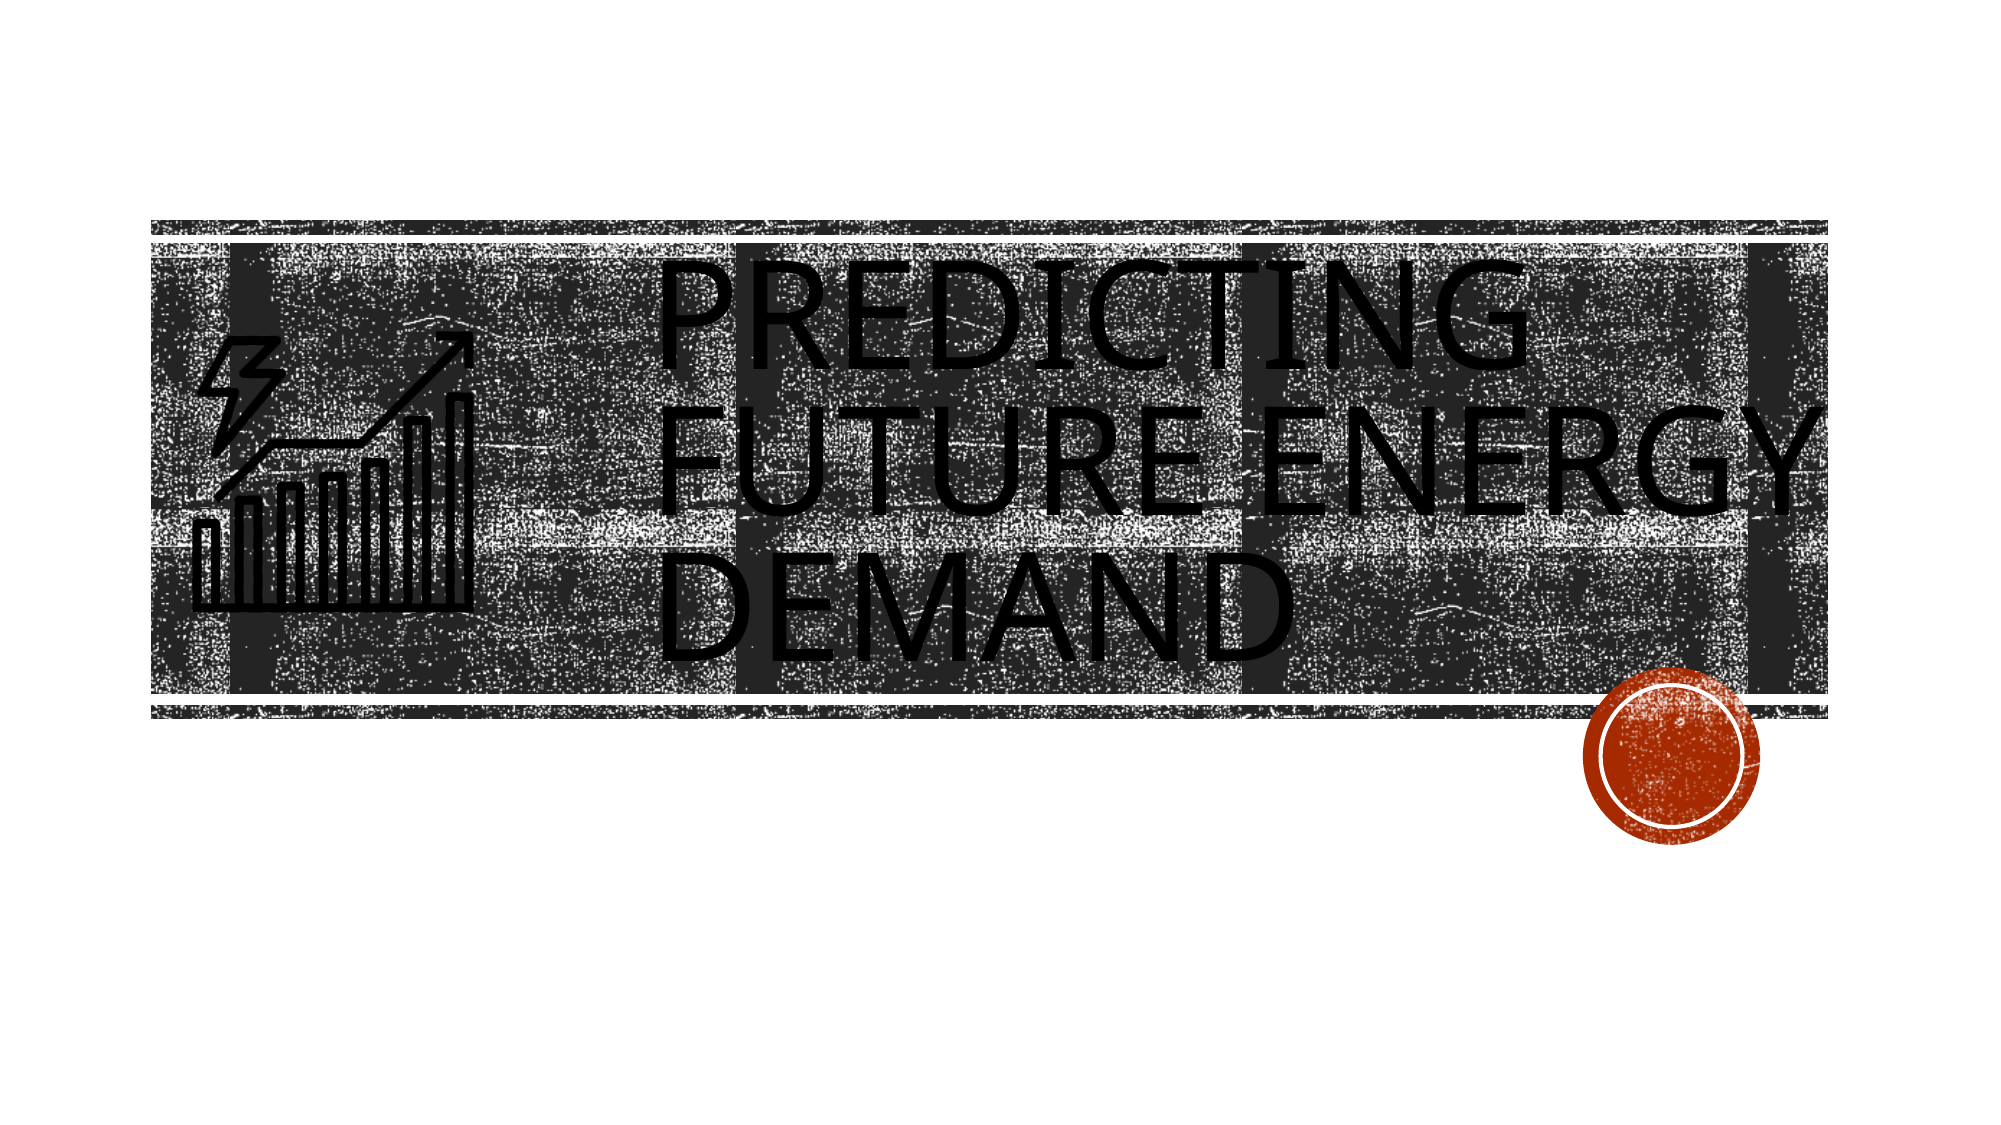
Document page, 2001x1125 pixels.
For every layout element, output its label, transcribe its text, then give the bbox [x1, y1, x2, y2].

picture [183, 322, 483, 622]
title Predicting Future Energy Demand [633, 222, 1849, 721]
